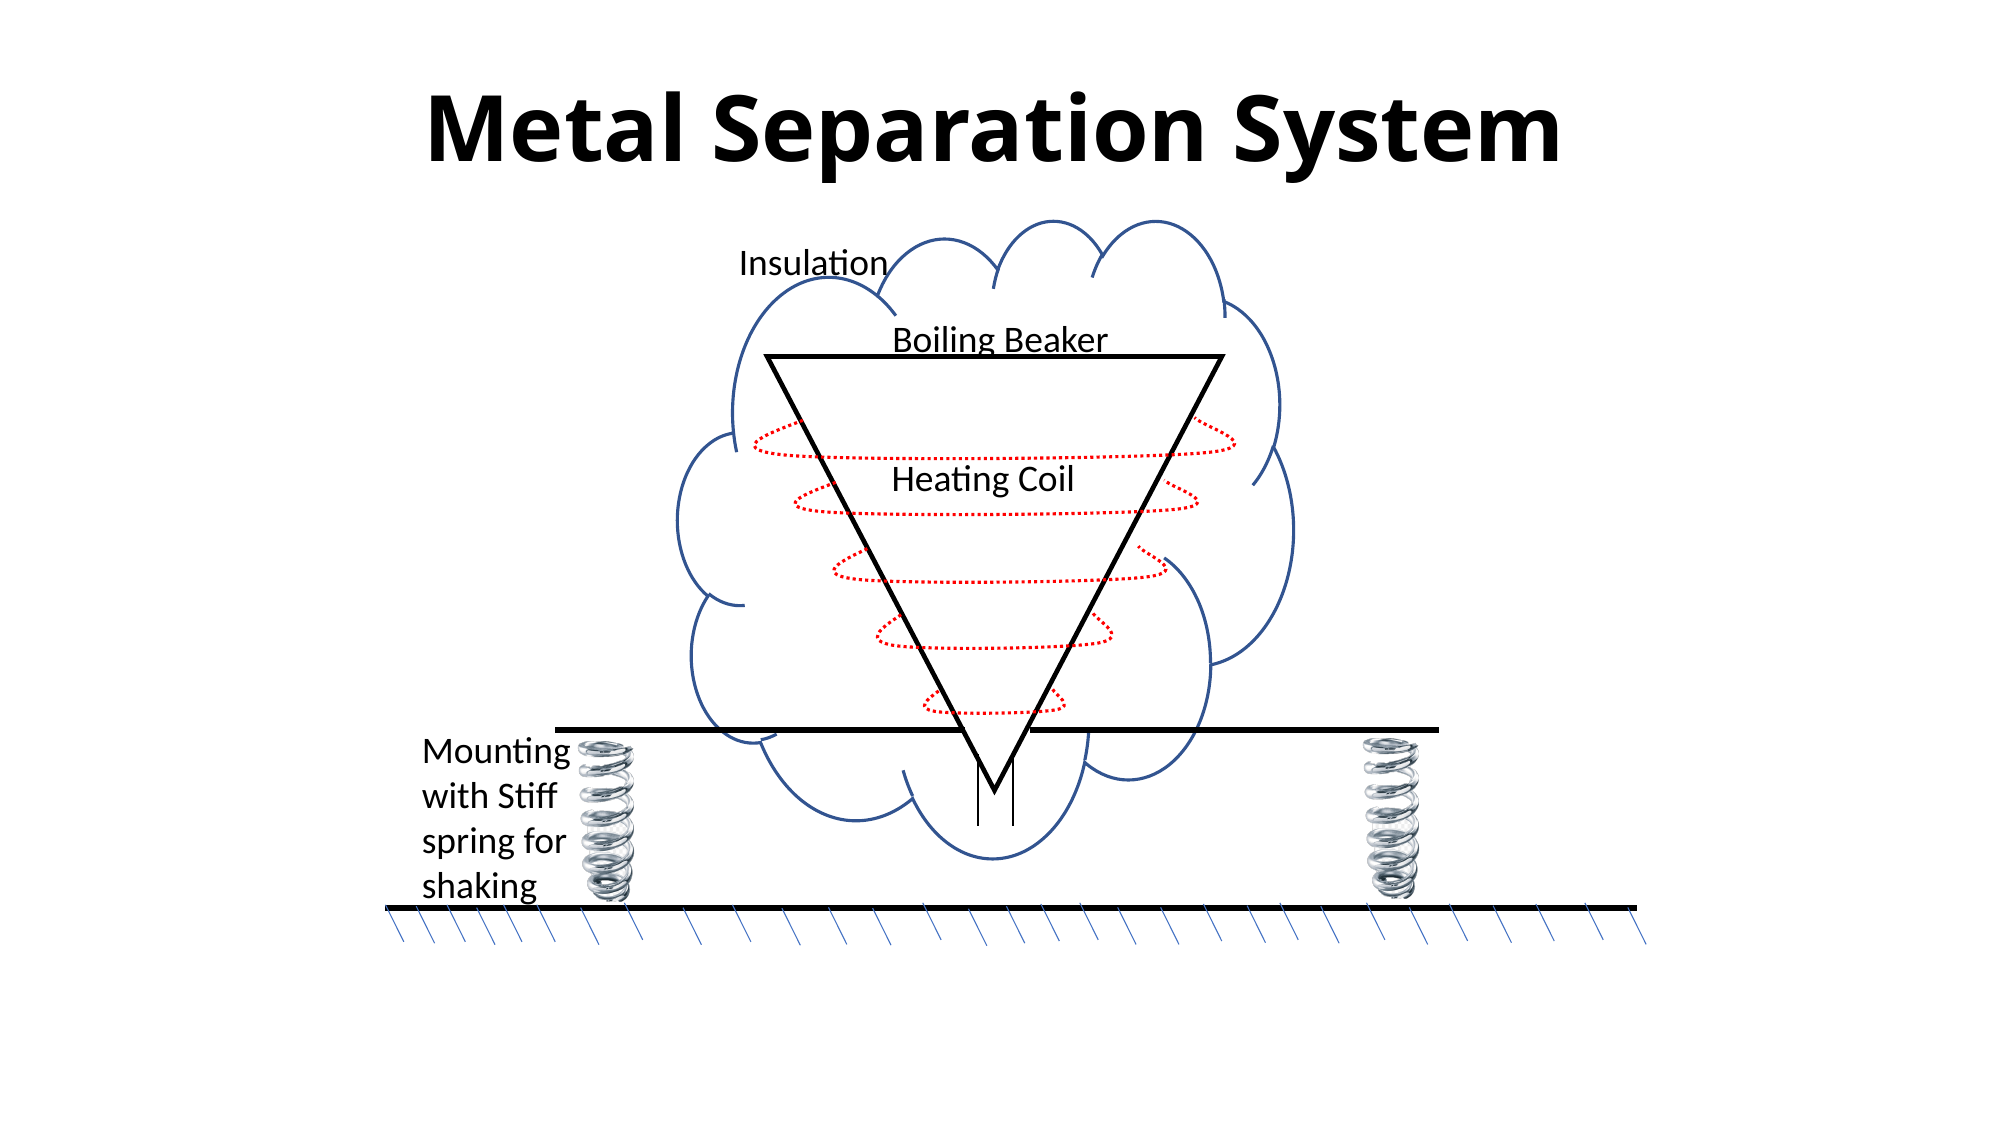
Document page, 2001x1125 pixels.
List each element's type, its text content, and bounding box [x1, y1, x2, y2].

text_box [1247, 905, 1266, 943]
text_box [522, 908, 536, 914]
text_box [922, 902, 942, 940]
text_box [1409, 919, 1428, 945]
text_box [624, 922, 643, 940]
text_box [1320, 906, 1340, 944]
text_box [732, 904, 751, 942]
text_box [682, 907, 702, 945]
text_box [503, 904, 522, 942]
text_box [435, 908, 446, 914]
text_box [676, 220, 1295, 860]
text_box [416, 906, 435, 944]
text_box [828, 907, 847, 945]
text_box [446, 904, 466, 942]
title Metal Separation System [131, 22, 1857, 241]
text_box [476, 907, 496, 945]
picture [1353, 718, 1430, 919]
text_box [1040, 904, 1060, 942]
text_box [968, 908, 987, 946]
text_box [872, 908, 891, 946]
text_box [1006, 906, 1025, 944]
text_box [1584, 902, 1604, 940]
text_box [1117, 907, 1137, 945]
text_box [580, 922, 599, 945]
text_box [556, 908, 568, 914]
text_box Boiling Beaker [877, 307, 1150, 368]
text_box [781, 908, 801, 946]
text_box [536, 904, 556, 942]
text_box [1366, 919, 1385, 940]
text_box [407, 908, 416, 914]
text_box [1279, 902, 1299, 940]
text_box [1627, 907, 1647, 945]
picture [568, 721, 645, 922]
text_box Mounting with Stiff spring for shaking [407, 718, 589, 907]
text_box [1160, 907, 1179, 945]
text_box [385, 904, 404, 942]
text_box Insulation [724, 230, 906, 291]
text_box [1203, 904, 1222, 942]
text_box Heating Coil [876, 446, 1149, 507]
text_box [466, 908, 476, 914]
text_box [1535, 904, 1555, 942]
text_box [1449, 903, 1468, 941]
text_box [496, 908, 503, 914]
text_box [1493, 905, 1512, 943]
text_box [1079, 902, 1099, 940]
